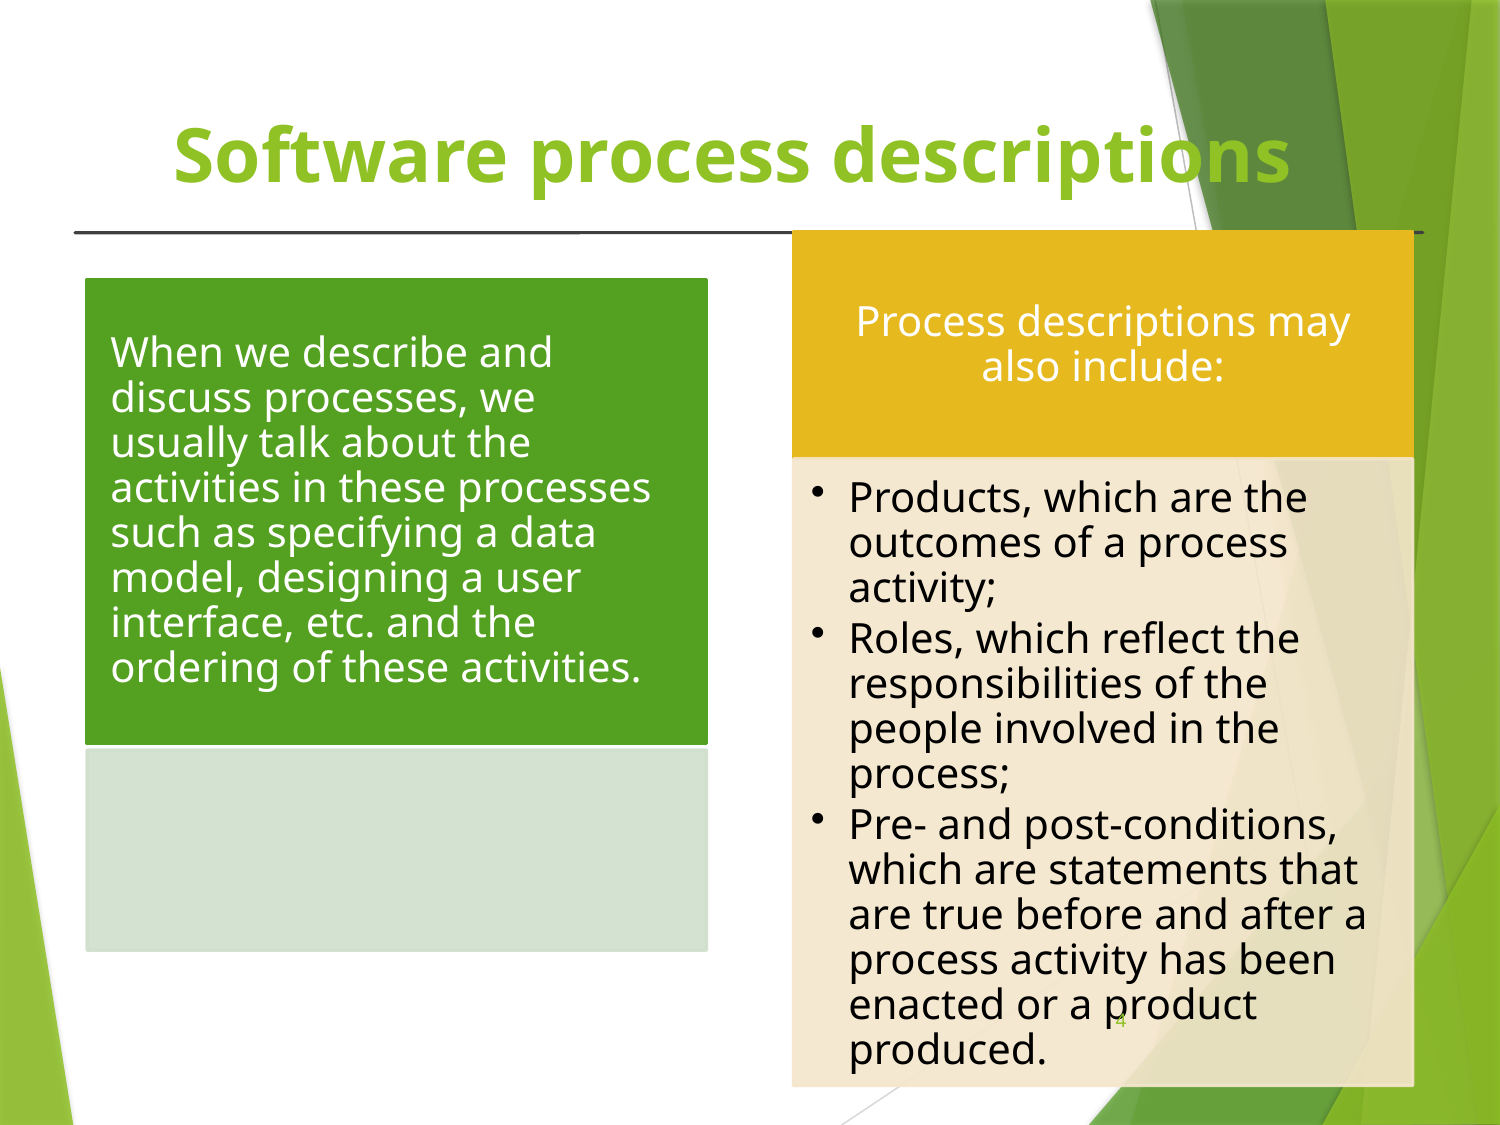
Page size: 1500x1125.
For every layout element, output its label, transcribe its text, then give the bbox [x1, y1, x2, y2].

title Software process descriptions [158, 99, 1413, 229]
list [86, 229, 1414, 1089]
